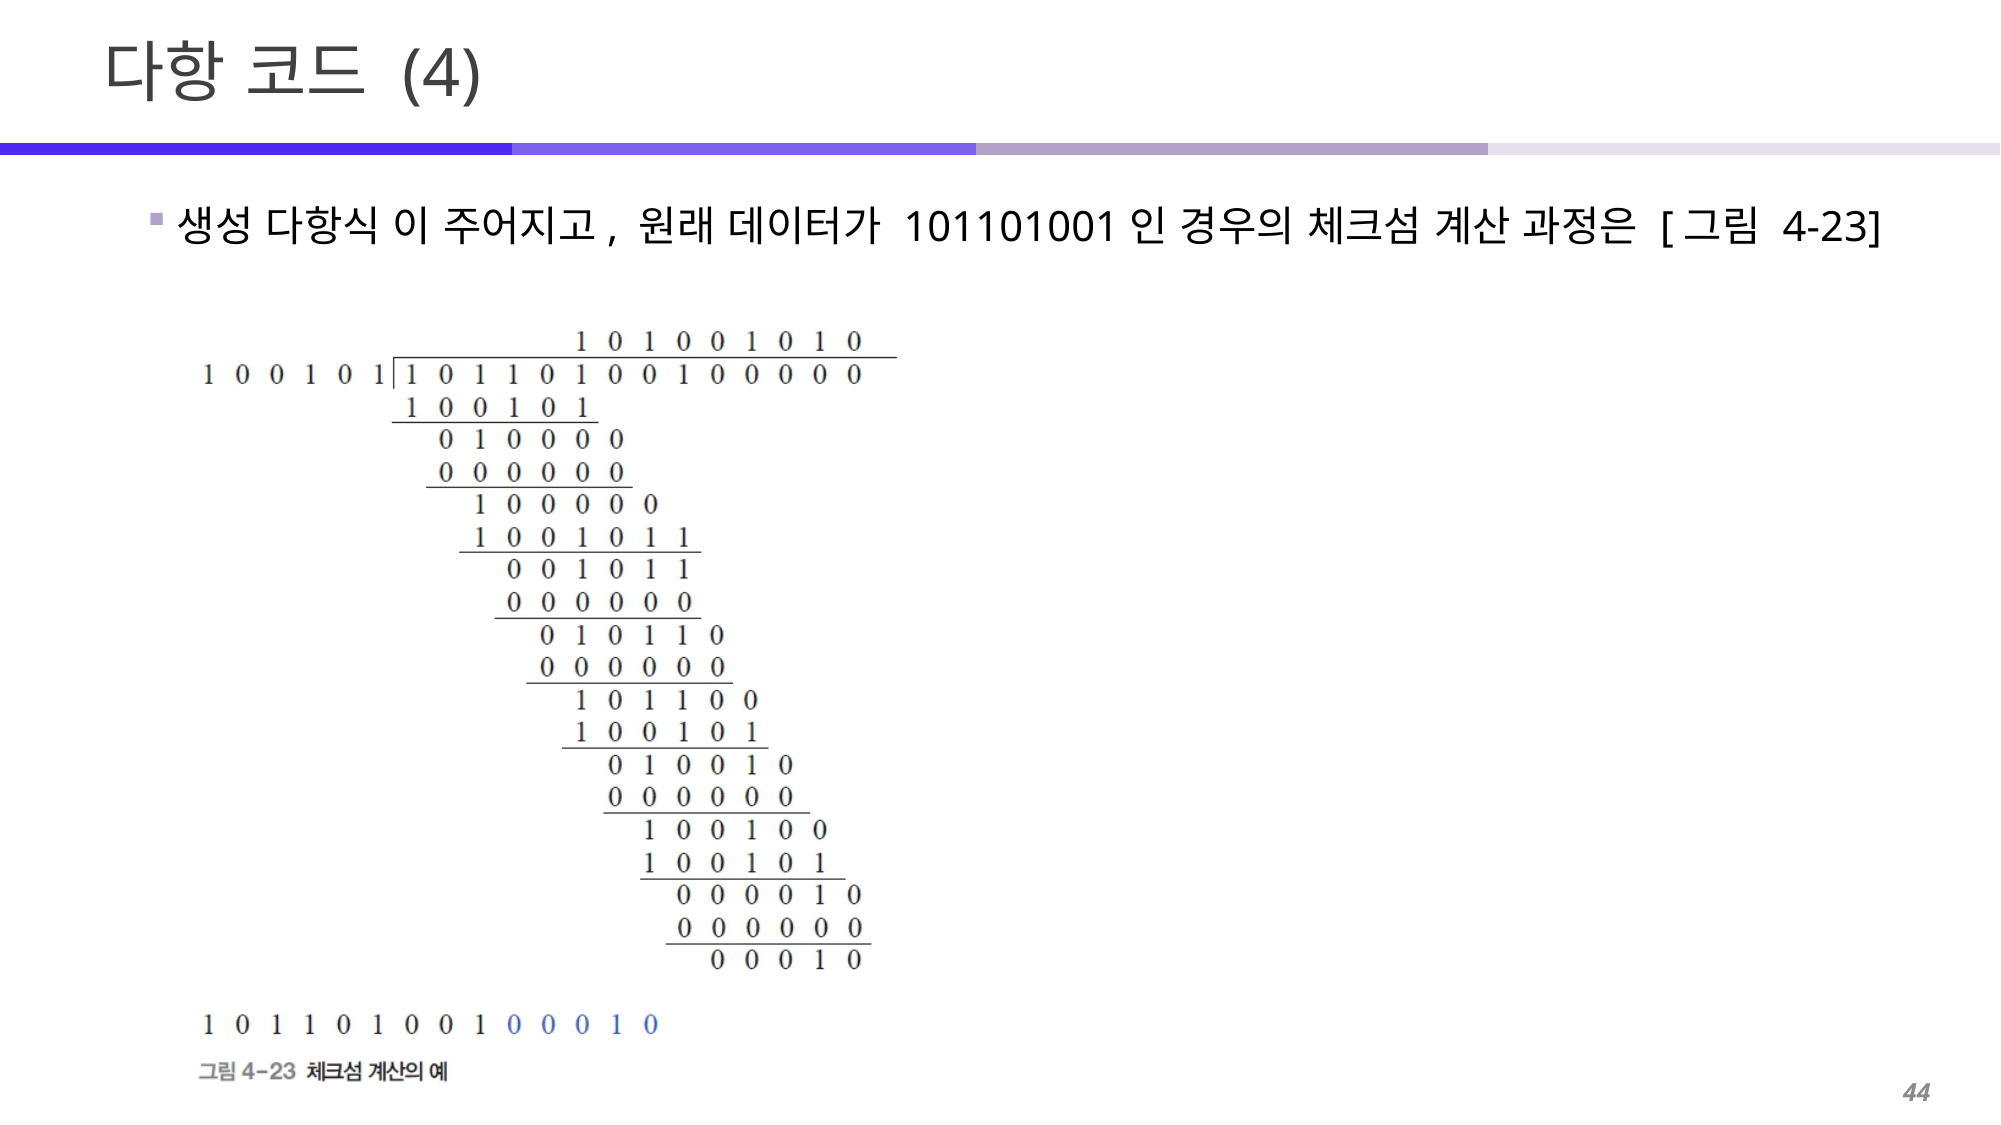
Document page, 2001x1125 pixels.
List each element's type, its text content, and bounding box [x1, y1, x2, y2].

title 다항 코드 (4) [88, 18, 1920, 122]
picture [183, 324, 913, 1088]
